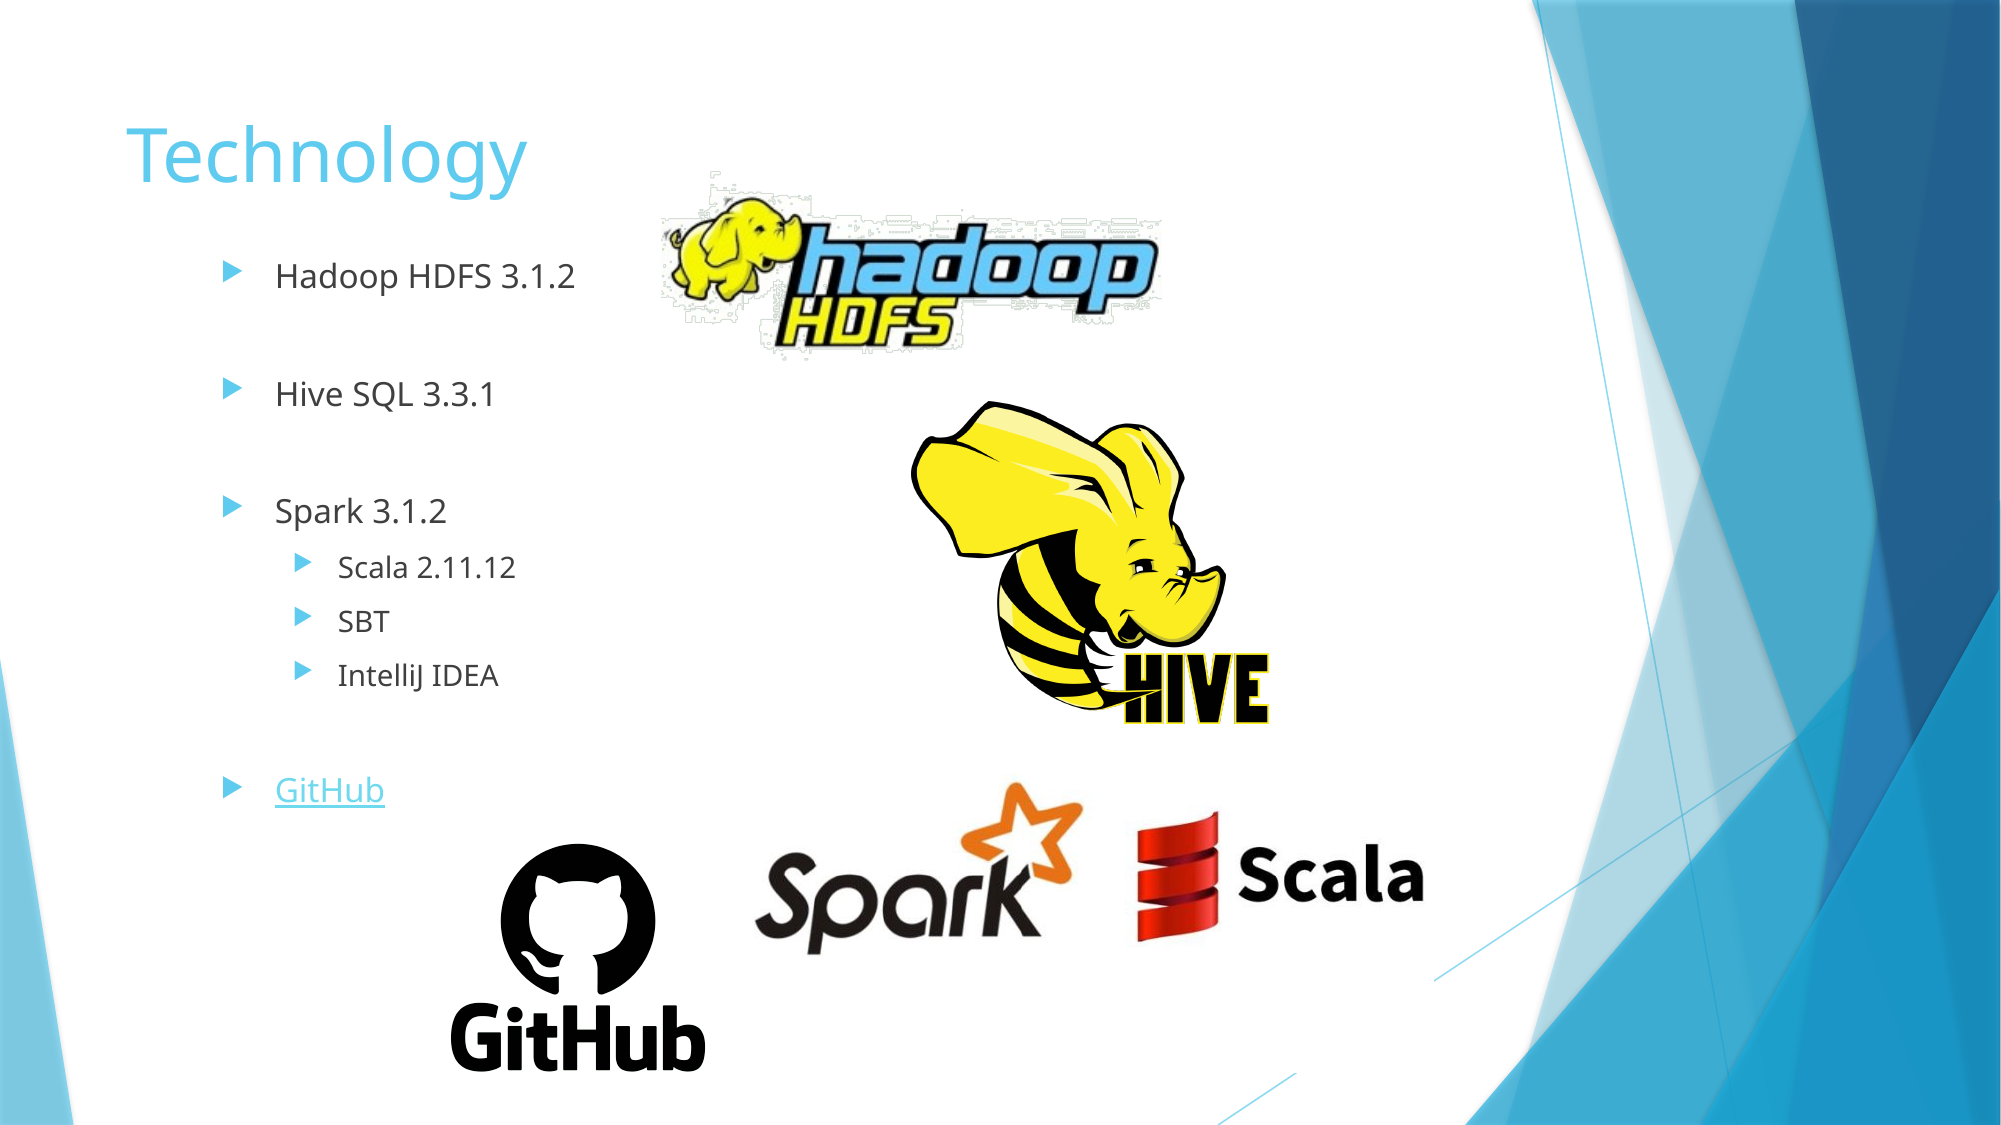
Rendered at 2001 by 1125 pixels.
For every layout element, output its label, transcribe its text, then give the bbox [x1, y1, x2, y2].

list Hadoop HDFS 3.1.2 Hive SQL 3.3.1 Spark 3.1.2 Scala 2.11.12 SBT IntelliJ IDEA GitHub [205, 248, 1367, 826]
picture [661, 150, 1163, 388]
picture [369, 401, 1434, 1075]
title Technology [111, 99, 1522, 317]
